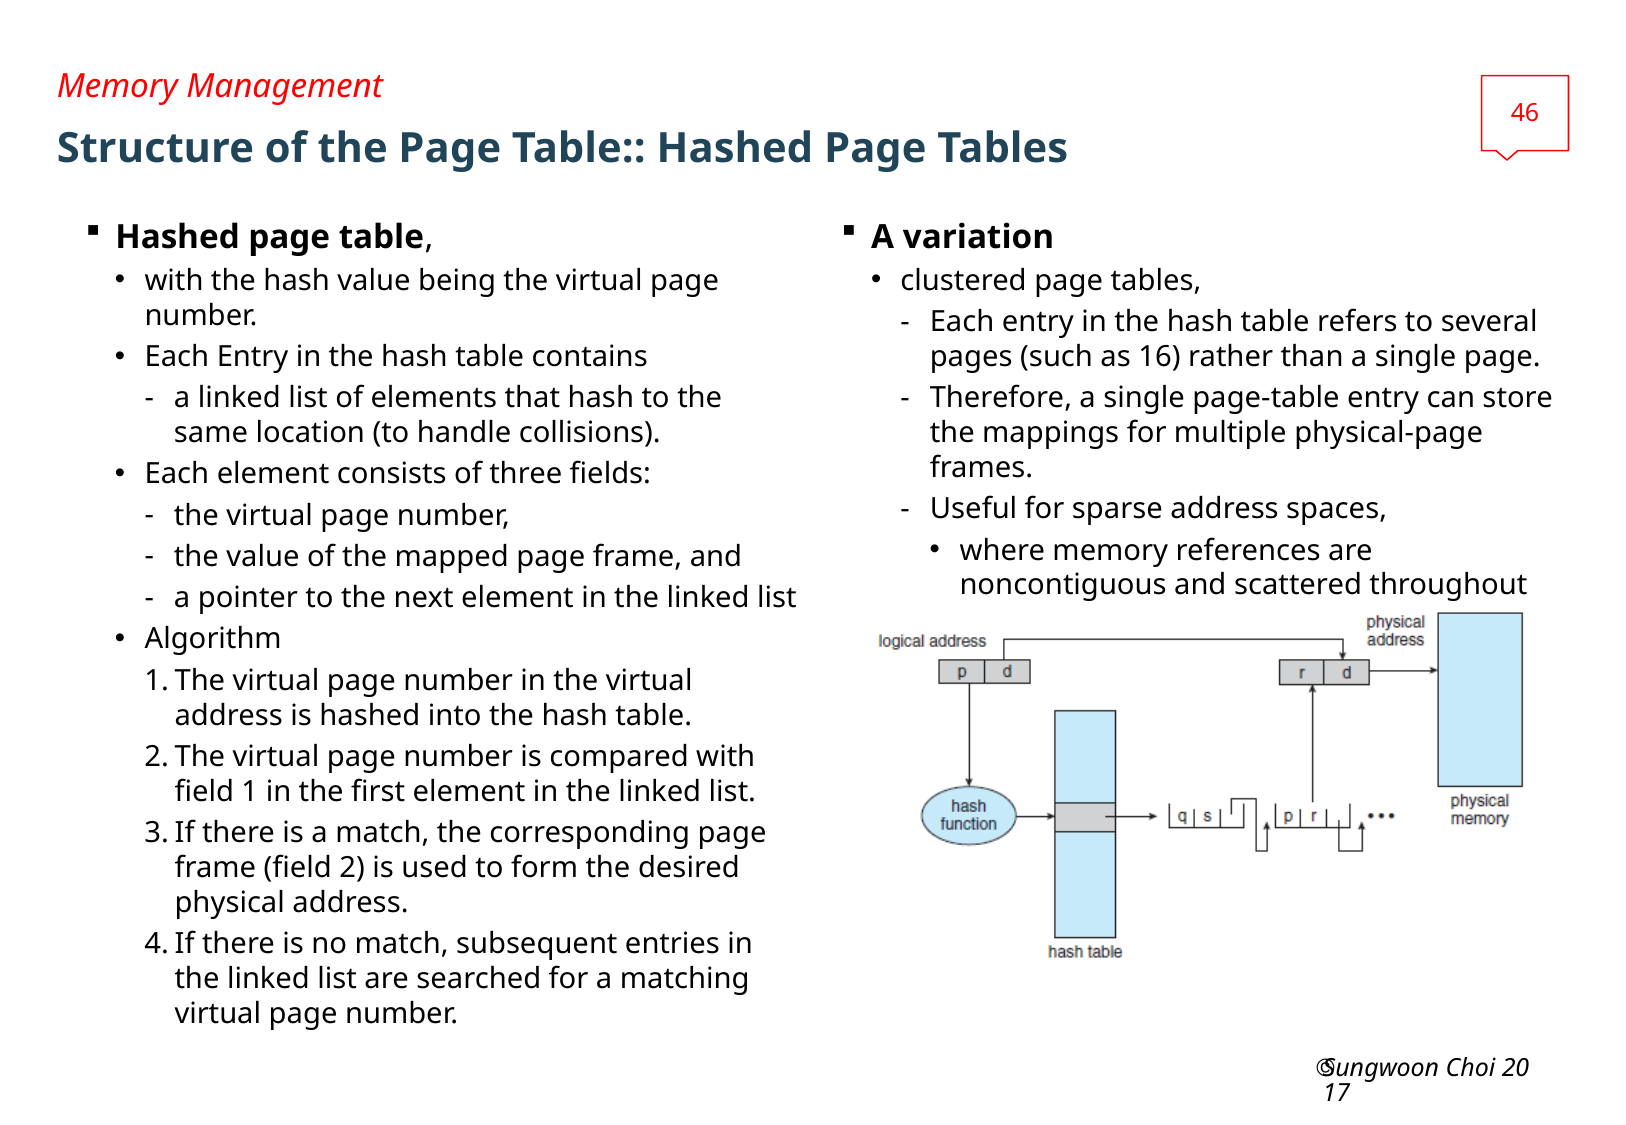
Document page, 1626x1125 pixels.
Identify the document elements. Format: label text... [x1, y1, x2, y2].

title Structure of the Page Table:: Hashed Page Tables [45, 108, 1450, 191]
footer Sungwoon Choi 2017 [1305, 1052, 1569, 1086]
list Hashed page table, with the hash value being the virtual page number. Each Entry in the hash table contains a linked list of elements that hash to the same location (to handle collisions). Each element consists of three fields: the virtual page number, the value of the mapped page frame, and a pointer to the next element in the linked list Algorithm The virtual page number in the virtual address is hashed into the hash table. The virtual page number is compared with field 1 in the first element in the linked list. If there is a match, the corresponding page frame (field 2) is used to form the desired physical address. If there is no match, subsequent entries in the linked list are searched for a matching virtual page number. [74, 209, 813, 1035]
list A variation clustered page tables, Each entry in the hash table refers to several pages (such as 16) rather than a single page. Therefore, a single page-table entry can store the mappings for multiple physical-page frames. Useful for sparse address spaces, where memory references are noncontiguous and scattered throughout the address space. [830, 209, 1569, 1035]
picture [870, 603, 1528, 965]
slide_number 46 [1480, 74, 1570, 161]
list Memory Management [45, 60, 1450, 108]
